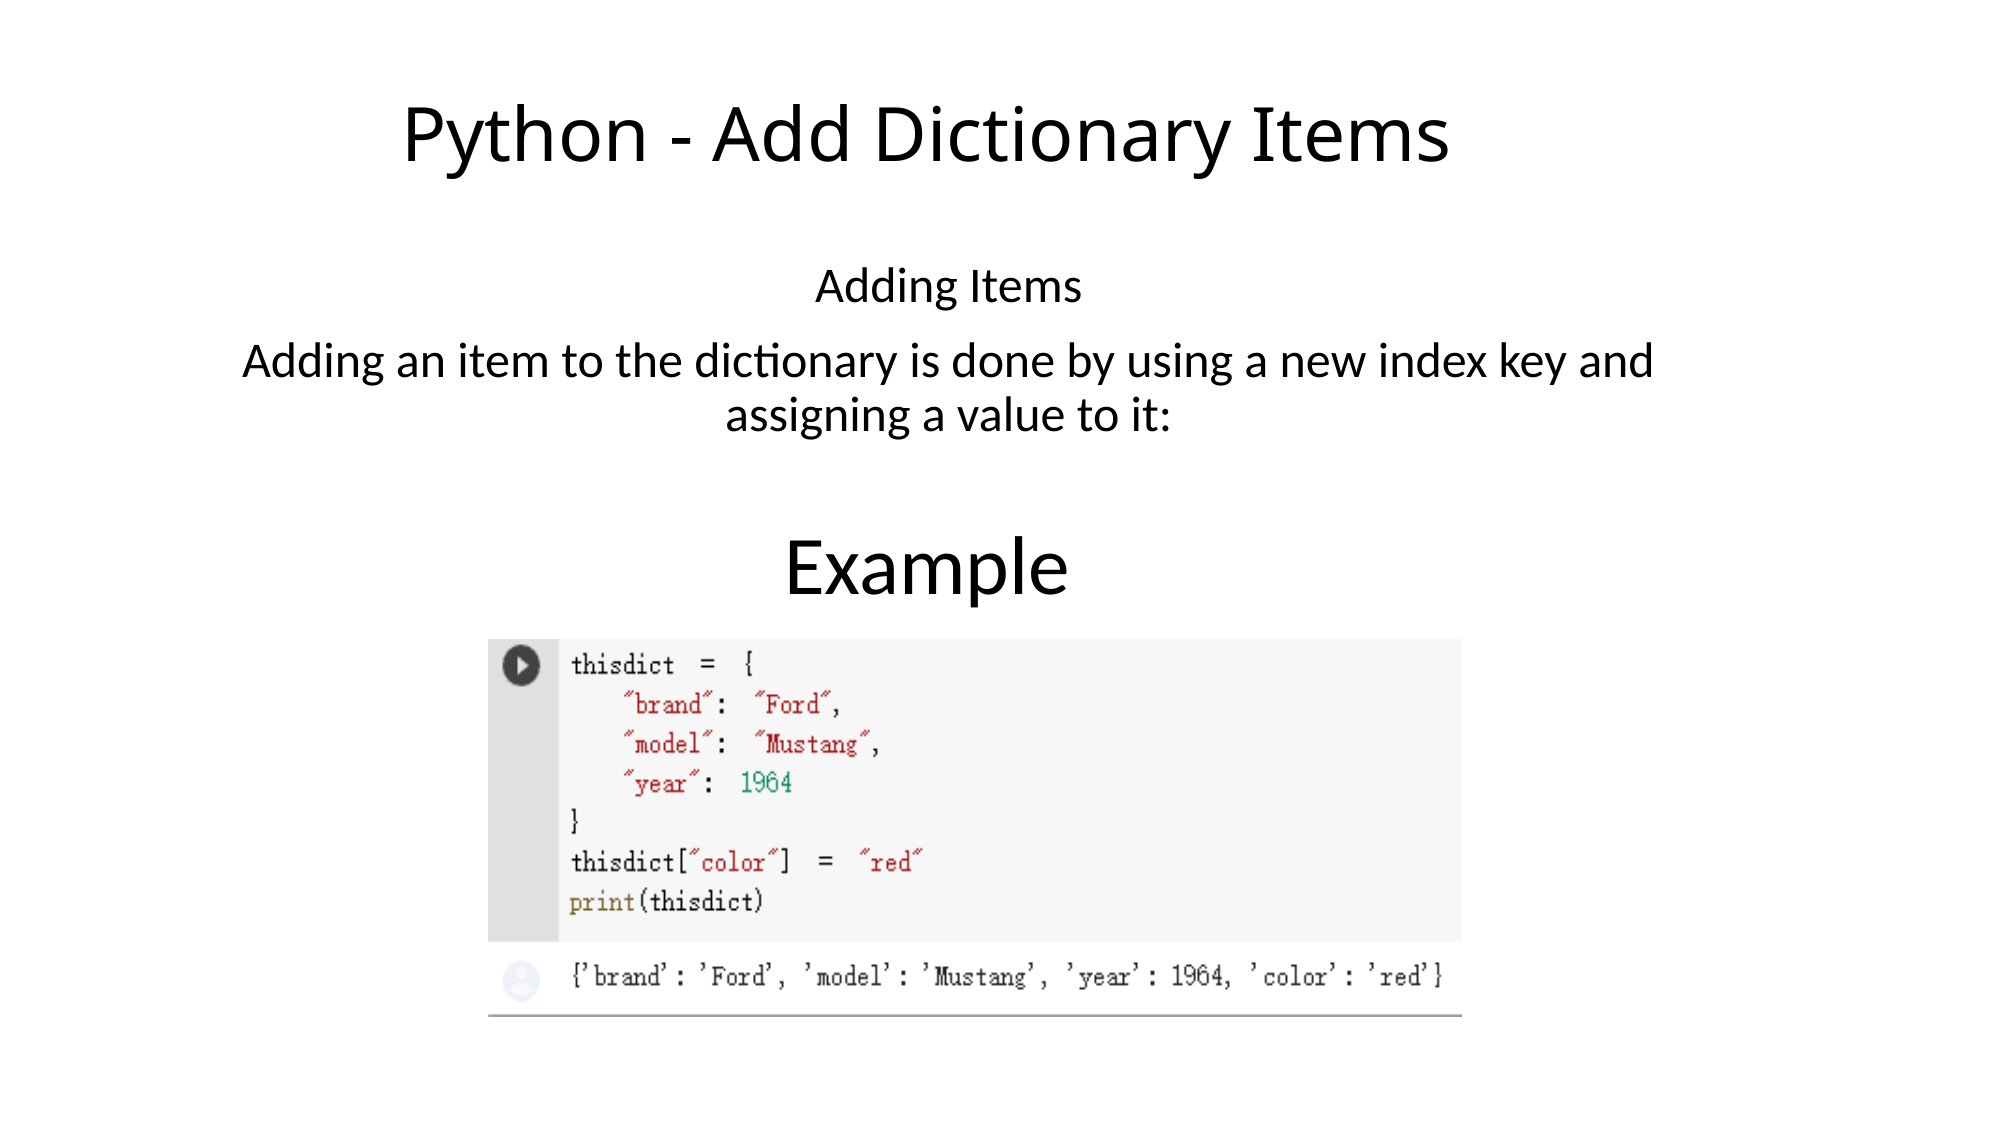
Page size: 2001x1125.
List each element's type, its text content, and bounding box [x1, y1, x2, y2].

picture [488, 639, 1462, 1017]
subtitle Adding Items Adding an item to the dictionary is done by using a new index key and assigning a value to it: [198, 251, 1699, 456]
title Python - Add Dictionary Items [177, 87, 1677, 276]
text_box Example [700, 503, 1154, 619]
